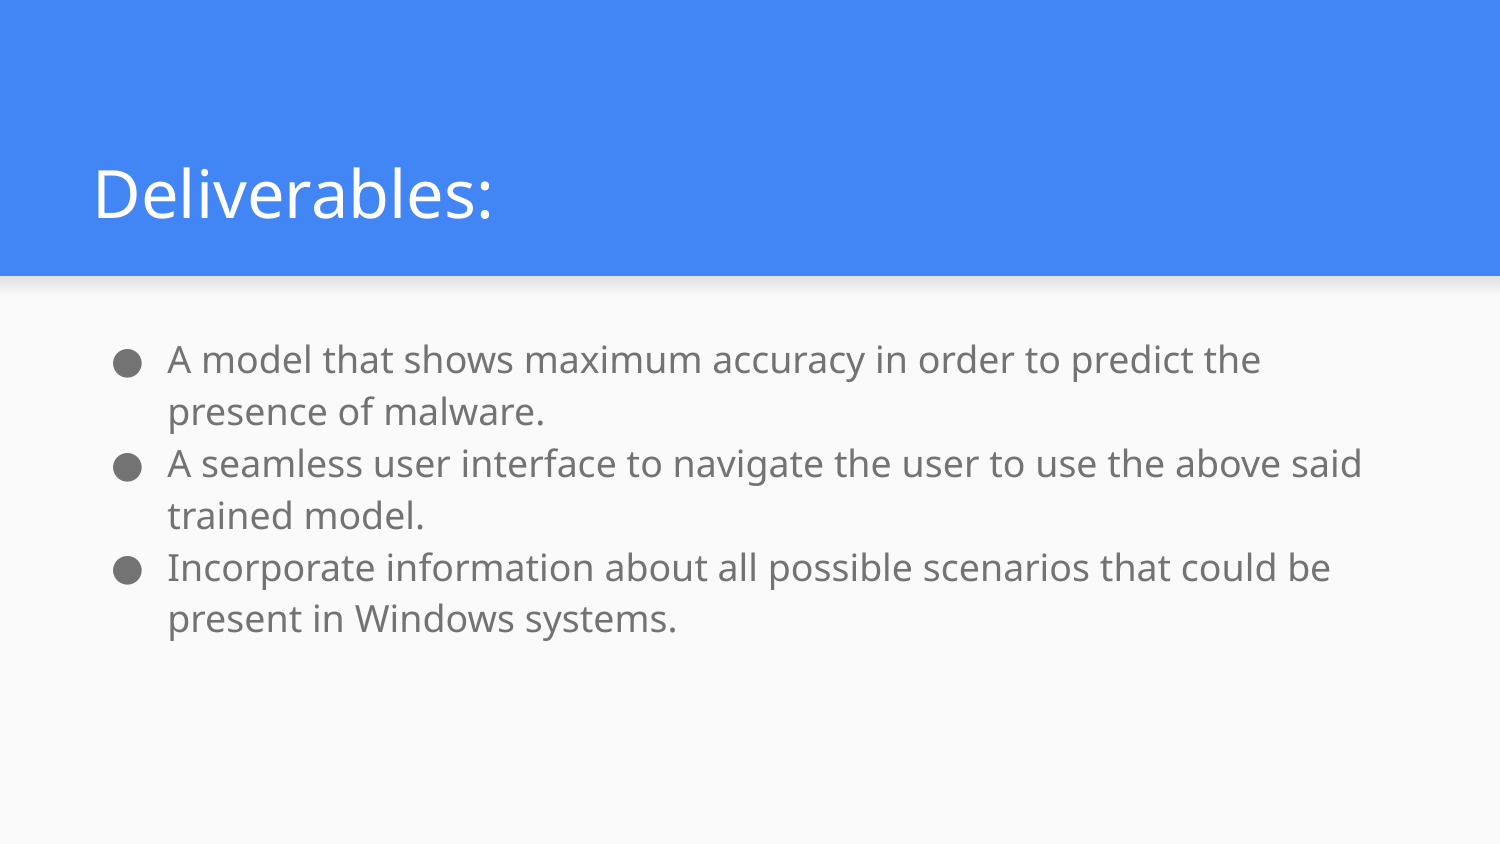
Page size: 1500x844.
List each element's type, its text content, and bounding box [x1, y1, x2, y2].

title Deliverables: [77, 121, 1427, 248]
list A model that shows maximum accuracy in order to predict the presence of malware. A seamless user interface to navigate the user to use the above said trained model. Incorporate information about all possible scenarios that could be present in Windows systems. [77, 314, 1427, 760]
